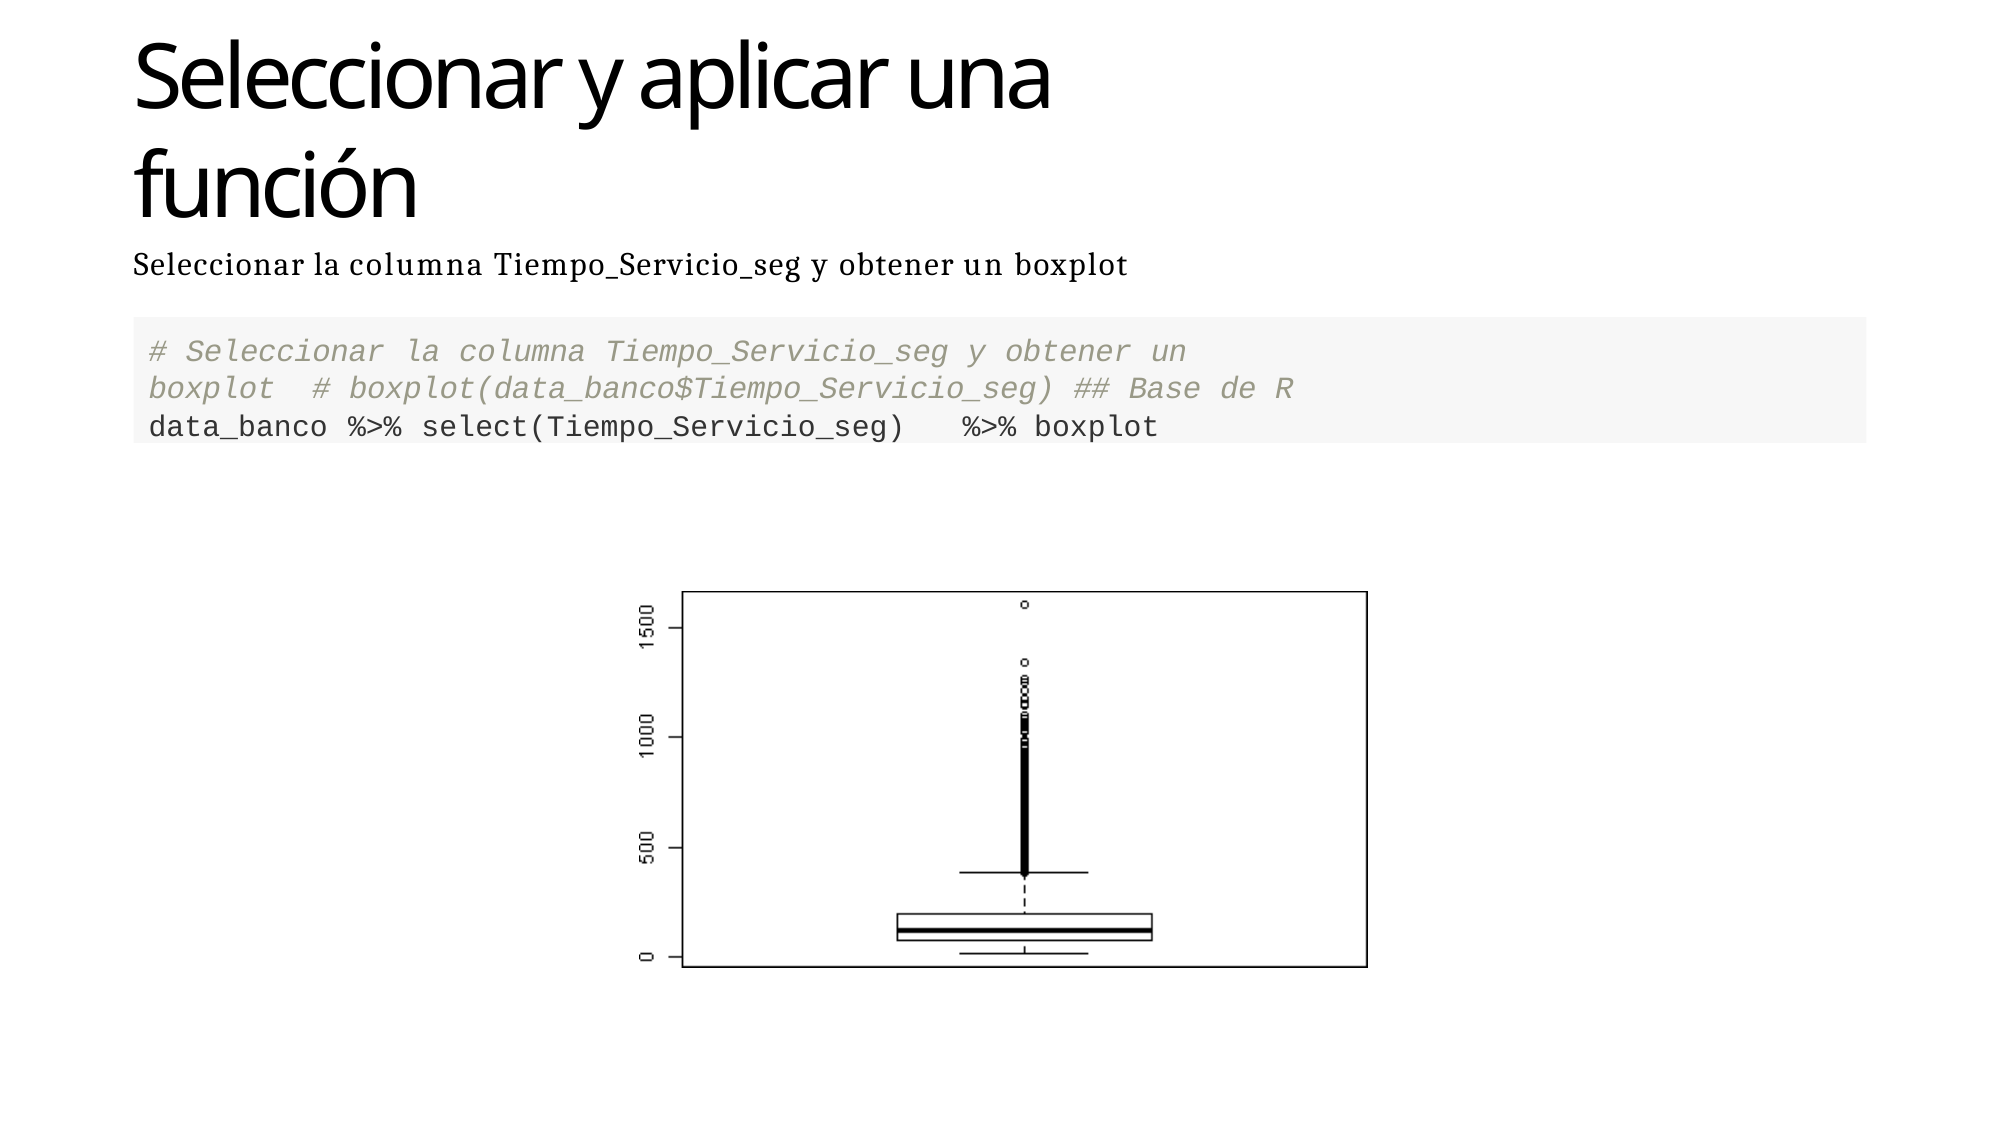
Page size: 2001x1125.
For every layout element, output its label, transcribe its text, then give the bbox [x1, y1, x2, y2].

text_box Seleccionar la columna Tiempo_Servicio_seg y obtener un boxplot [131, 240, 1182, 283]
text_box Seleccionar y aplicar una función [131, 15, 1347, 236]
text_box # Seleccionar la columna Tiempo_Servicio_seg y obtener un boxplot # boxplot(data_banco$Tiempo_Servicio_seg) ## Base de R data_banco %>% select(Tiempo_Servicio_seg) %>% boxplot [133, 317, 1867, 443]
picture [639, 591, 1368, 968]
